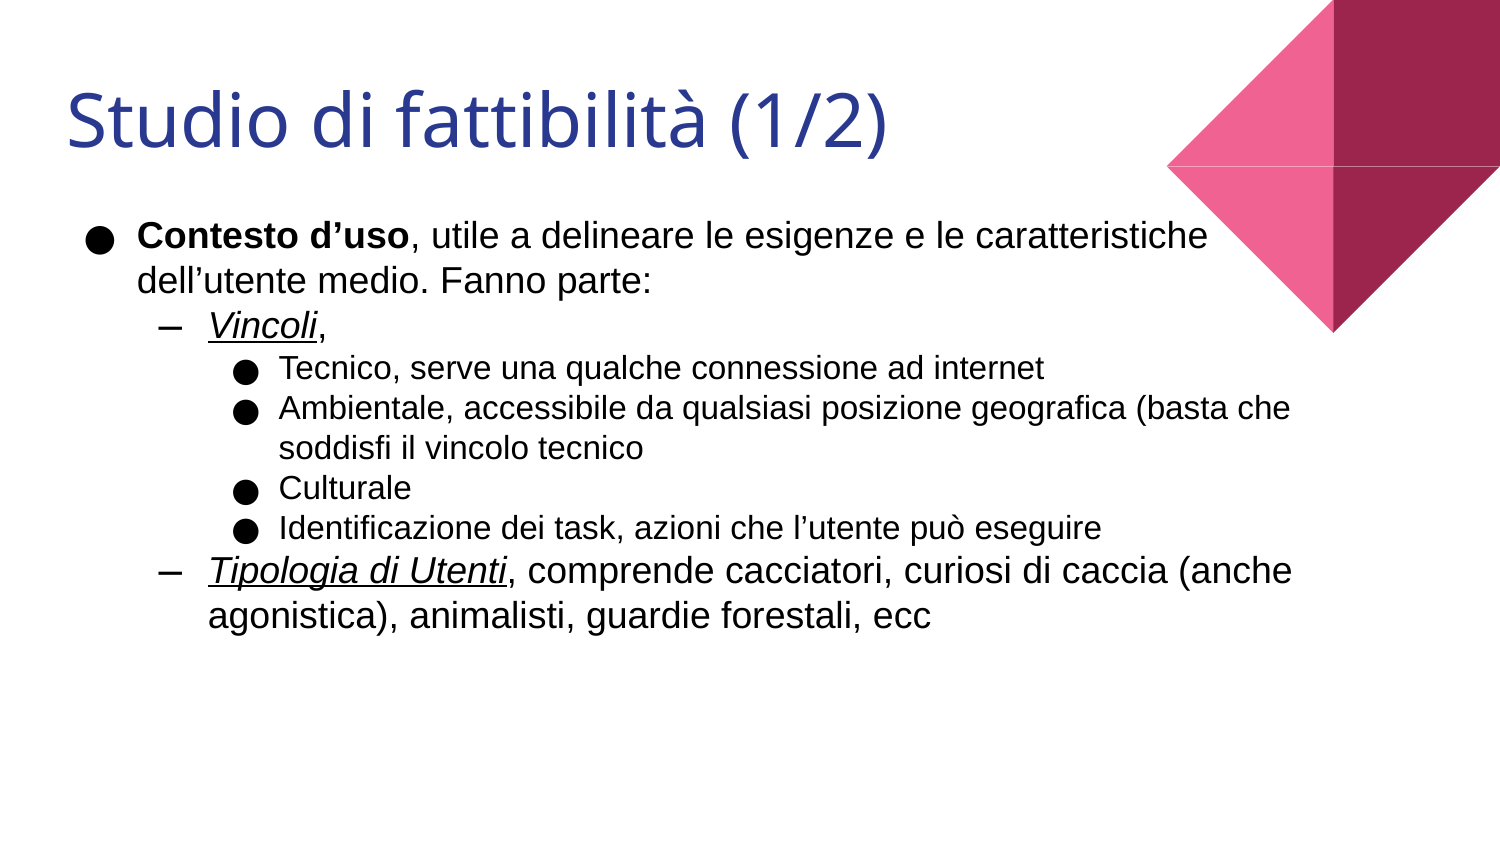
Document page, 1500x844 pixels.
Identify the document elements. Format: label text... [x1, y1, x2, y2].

text_box Studio di fattibilità (1/2) [51, 67, 1048, 167]
text_box Contesto d’uso, utile a delineare le esigenze e le caratteristiche dell’utente medio. Fanno parte: Vincoli, Tecnico, serve una qualche connessione ad internet Ambientale, accessibile da qualsiasi posizione geografica (basta che soddisfi il vincolo tecnico Culturale Identificazione dei task, azioni che l’utente può eseguire Tipologia di Utenti, comprende cacciatori, curiosi di caccia (anche agonistica), animalisti, guardie forestali, ecc [51, 196, 1334, 780]
